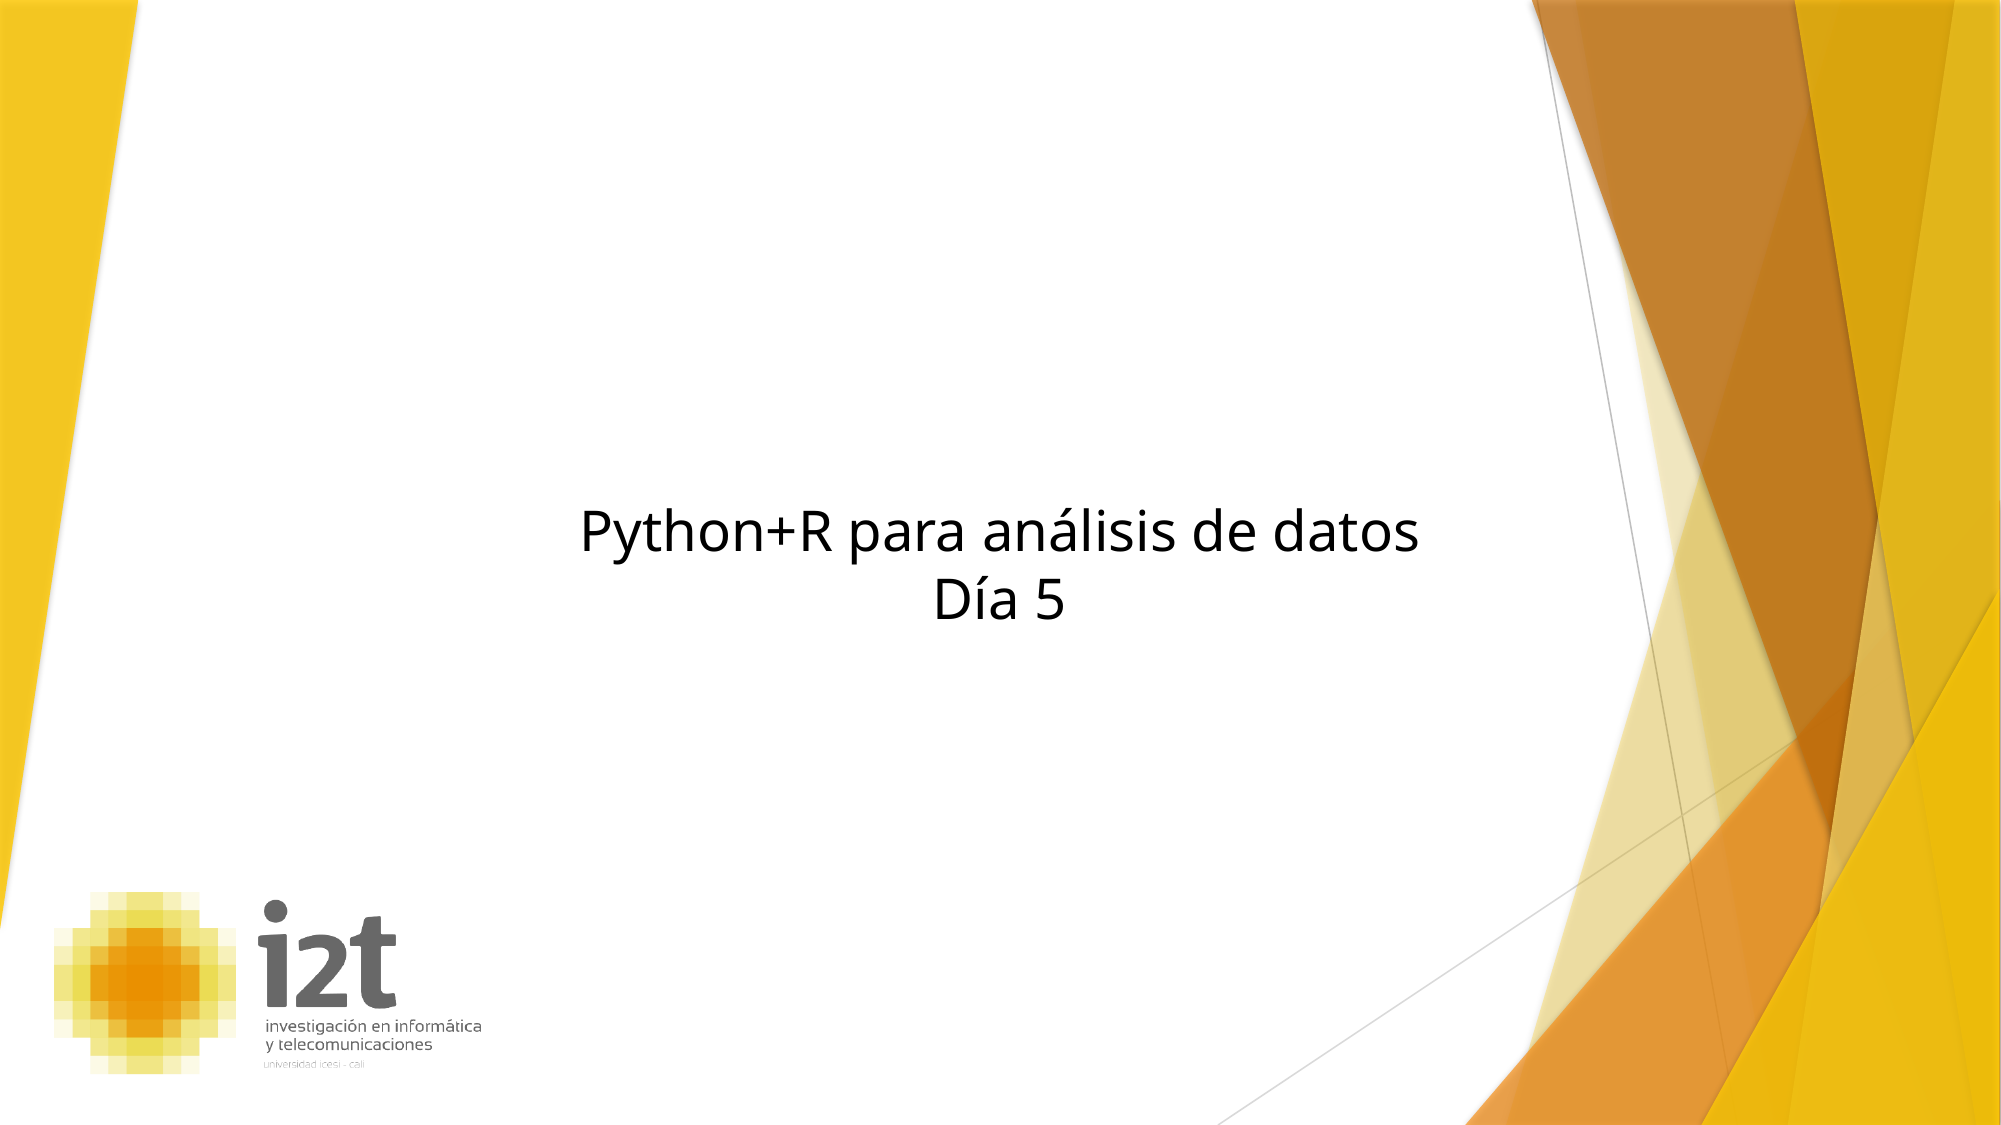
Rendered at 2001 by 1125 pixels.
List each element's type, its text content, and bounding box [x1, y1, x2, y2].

title Python+R para análisis de datos Día 5 [249, 487, 1750, 638]
picture [30, 871, 506, 1095]
